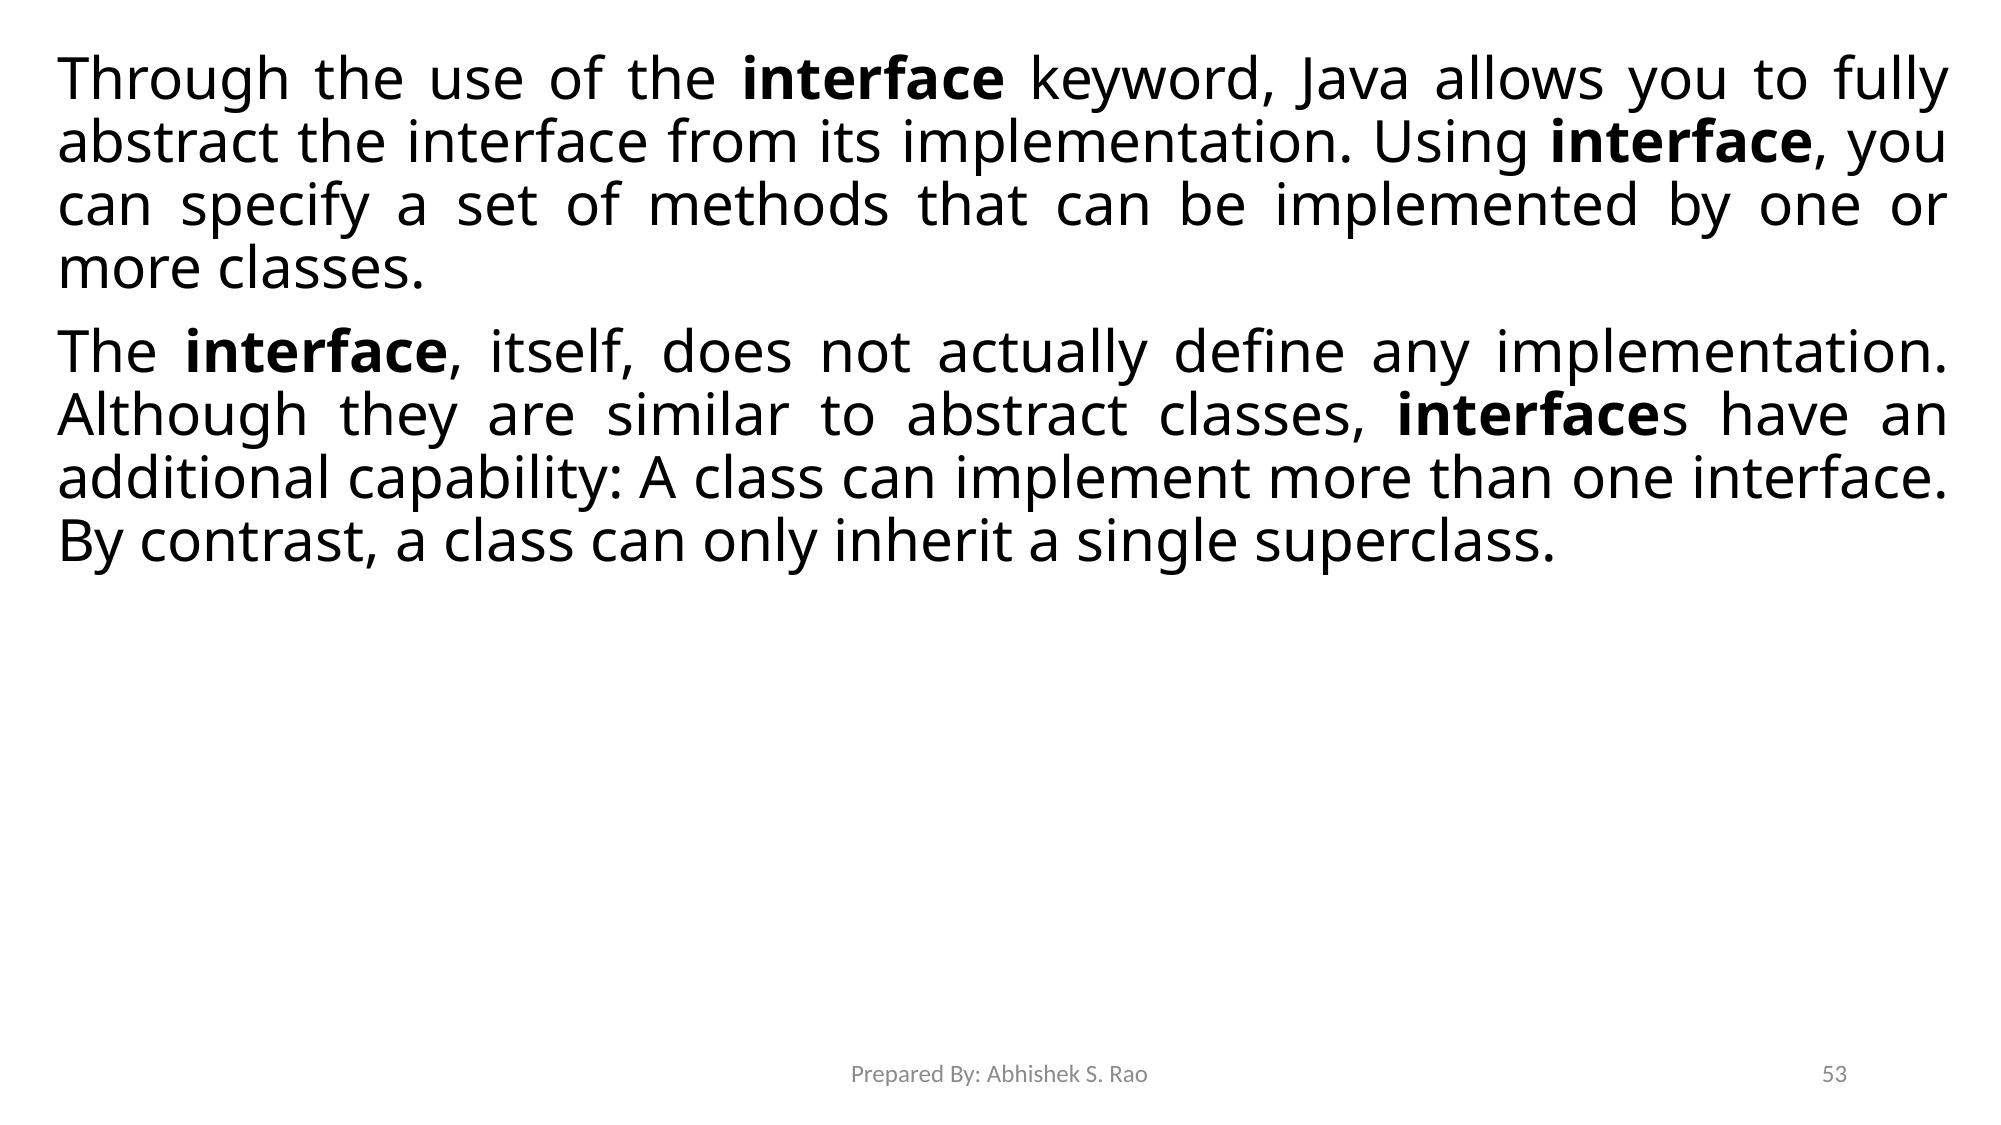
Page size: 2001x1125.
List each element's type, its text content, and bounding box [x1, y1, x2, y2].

slide_number 53 [1412, 1042, 1863, 1103]
list Through the use of the interface keyword, Java allows you to fully abstract the interface from its implementation. Using interface, you can specify a set of methods that can be implemented by one or more classes. The interface, itself, does not actually define any implementation. Although they are similar to abstract classes, interfaces have an additional capability: A class can implement more than one interface. By contrast, a class can only inherit a single superclass. [42, 42, 1964, 1103]
footer Prepared By: Abhishek S. Rao [662, 1042, 1338, 1103]
